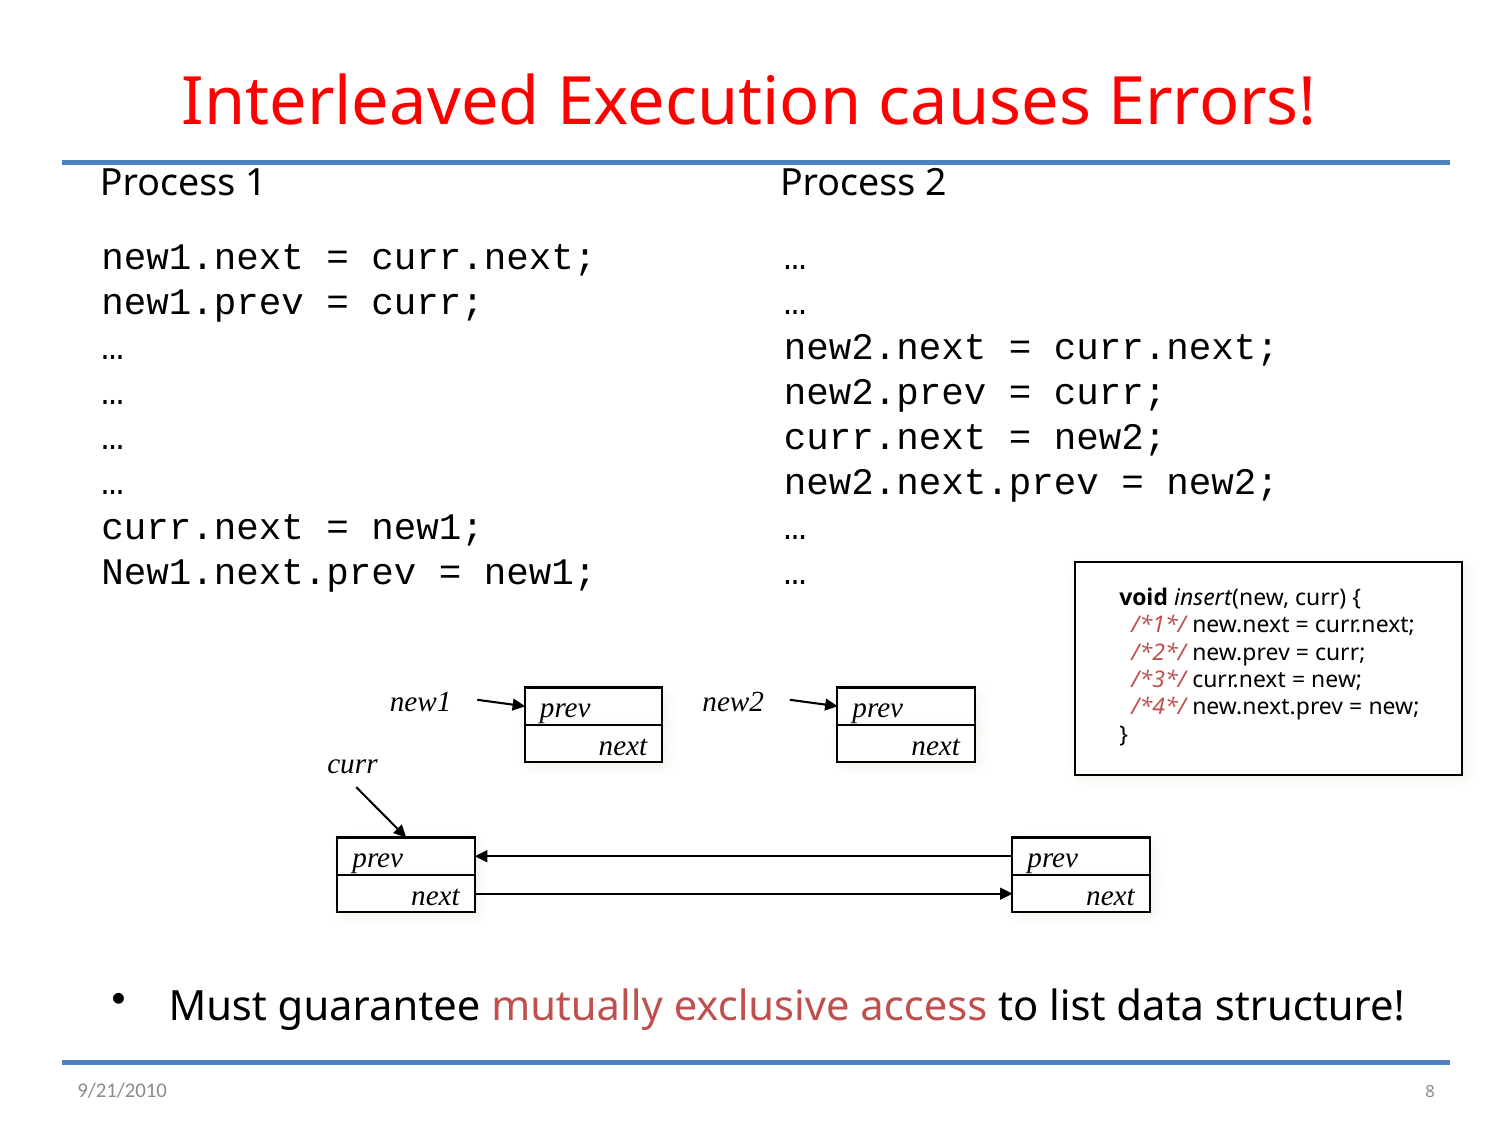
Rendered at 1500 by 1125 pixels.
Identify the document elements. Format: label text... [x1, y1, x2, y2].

text_box void insert(new, curr) { /*1*/ new.next = curr.next; /*2*/ new.prev = curr; /*3*/ curr.next = new; /*4*/ new.next.prev = new; } [1104, 574, 1435, 755]
text_box prev [837, 687, 975, 725]
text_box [789, 699, 838, 707]
text_box curr [312, 737, 400, 788]
text_box next [337, 875, 475, 913]
title Interleaved Execution causes Errors! [74, 44, 1426, 151]
text_box next [524, 725, 663, 763]
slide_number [62, 1065, 288, 1113]
text_box Process 2 [765, 150, 962, 211]
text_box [356, 787, 407, 838]
text_box new1 [375, 674, 478, 725]
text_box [477, 699, 526, 707]
text_box prev [524, 687, 663, 725]
text_box new1.next = curr.next; new1.prev = curr; … … … … curr.next = new1; New1.next.prev = new1; [86, 224, 612, 600]
text_box … … new2.next = curr.next; new2.prev = curr; curr.next = new2; new2.next.prev = new2; … … [768, 224, 1294, 600]
text_box new2 [687, 674, 790, 725]
text_box prev [1012, 837, 1150, 875]
text_box Process 1 [85, 150, 282, 211]
text_box [1074, 562, 1463, 775]
text_box prev [337, 837, 475, 875]
text_box next [837, 725, 975, 763]
slide_number 8 [1312, 1062, 1450, 1123]
text_box next [1012, 875, 1150, 913]
text_box Must guarantee mutually exclusive access to list data structure! [96, 971, 1420, 1036]
